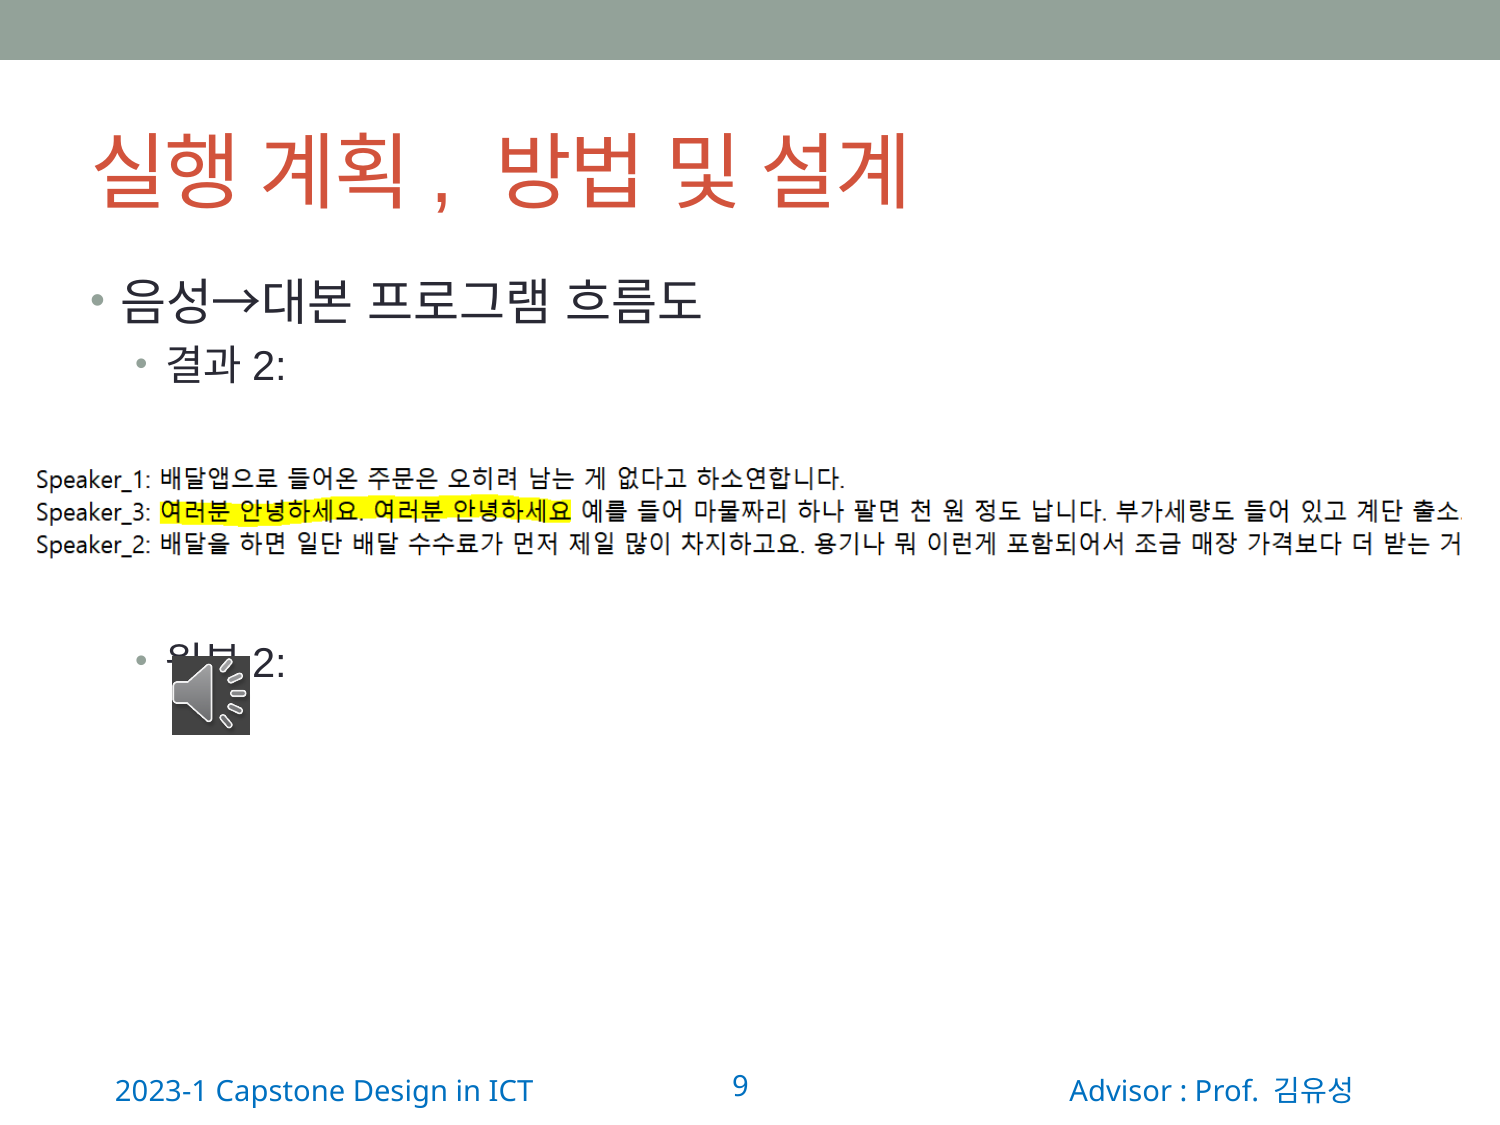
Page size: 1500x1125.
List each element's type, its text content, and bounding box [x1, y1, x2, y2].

picture [35, 465, 1465, 570]
title 실행 계획, 방법 및 설계 [75, 87, 1425, 250]
list 음성→대본 프로그램 흐름도 결과2: 원본2: [75, 262, 1425, 463]
picture [170, 655, 252, 736]
list 음성→대본 프로그램 흐름도 결과2: 원본2: [75, 578, 1425, 1063]
